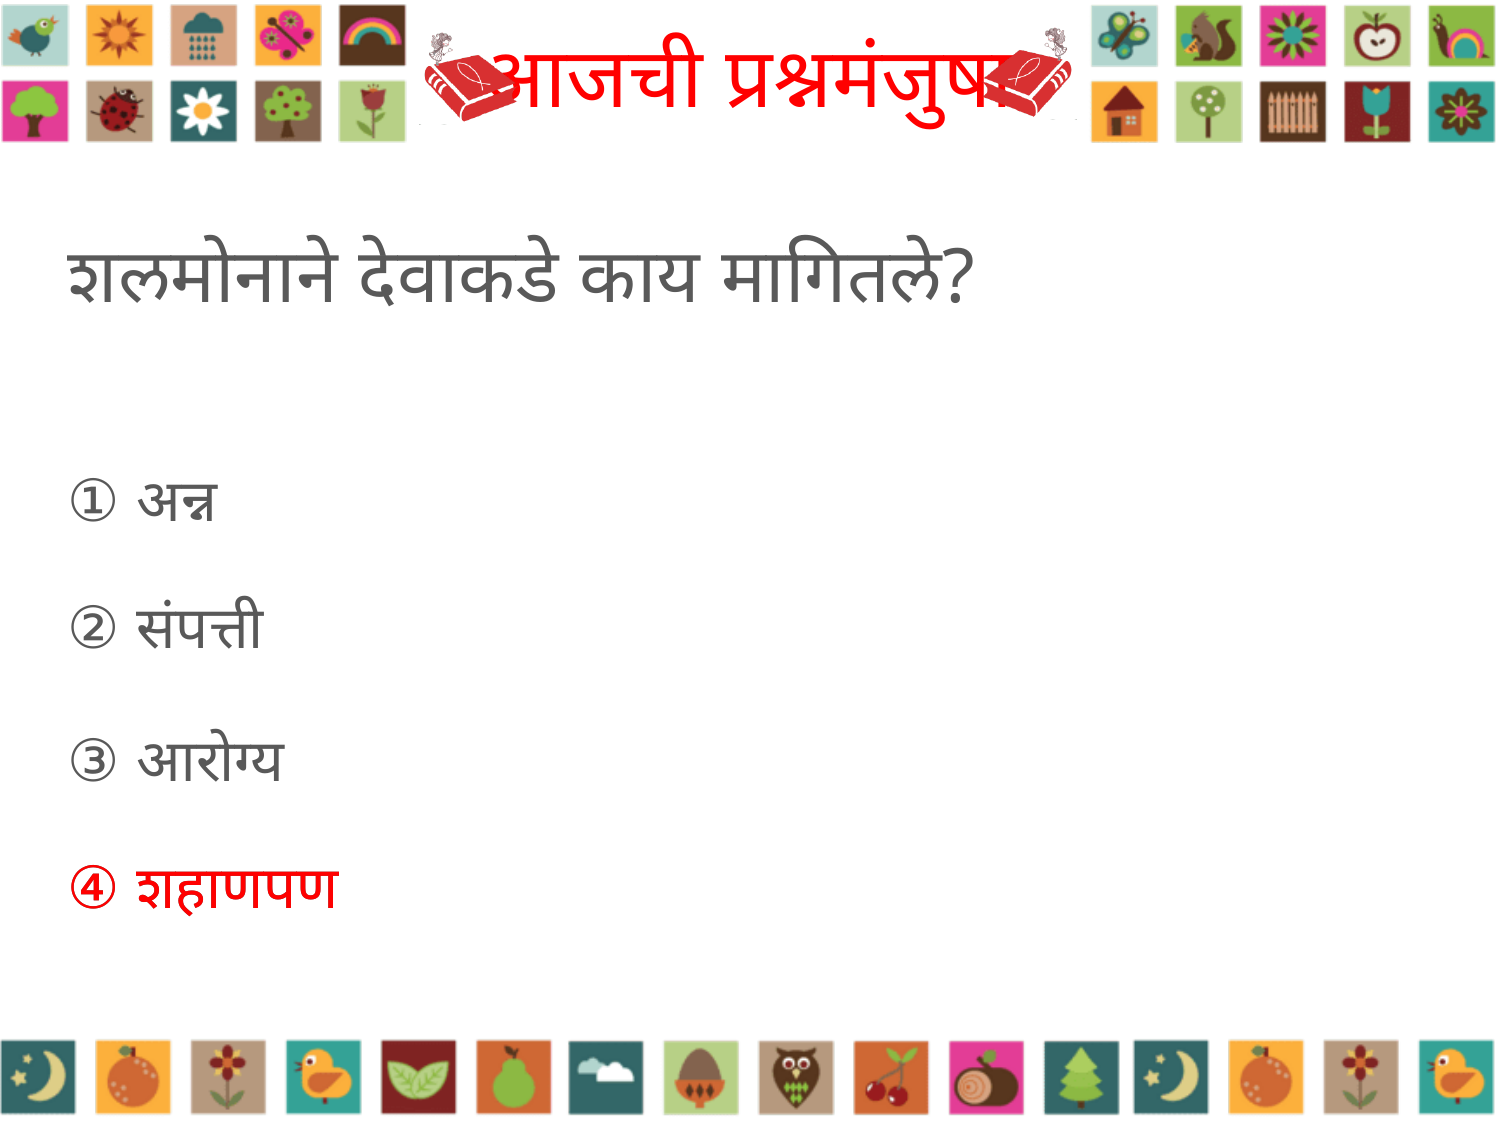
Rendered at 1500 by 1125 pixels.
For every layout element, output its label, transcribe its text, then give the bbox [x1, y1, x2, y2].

text_box आजची प्रश्नमंजुषा [547, 16, 1078, 131]
text_box ③ आरोग्य [53, 716, 1483, 801]
picture [0, 3, 550, 150]
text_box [0, 1028, 1500, 1118]
text_box शलमोनाने देवाकडे काय मागितले? [53, 219, 1436, 325]
text_box ② संपत्ती [53, 582, 1436, 668]
text_box ① अन्न [53, 456, 1436, 541]
text_box ④ शहाणपण [53, 842, 1483, 928]
picture [950, 3, 1500, 150]
